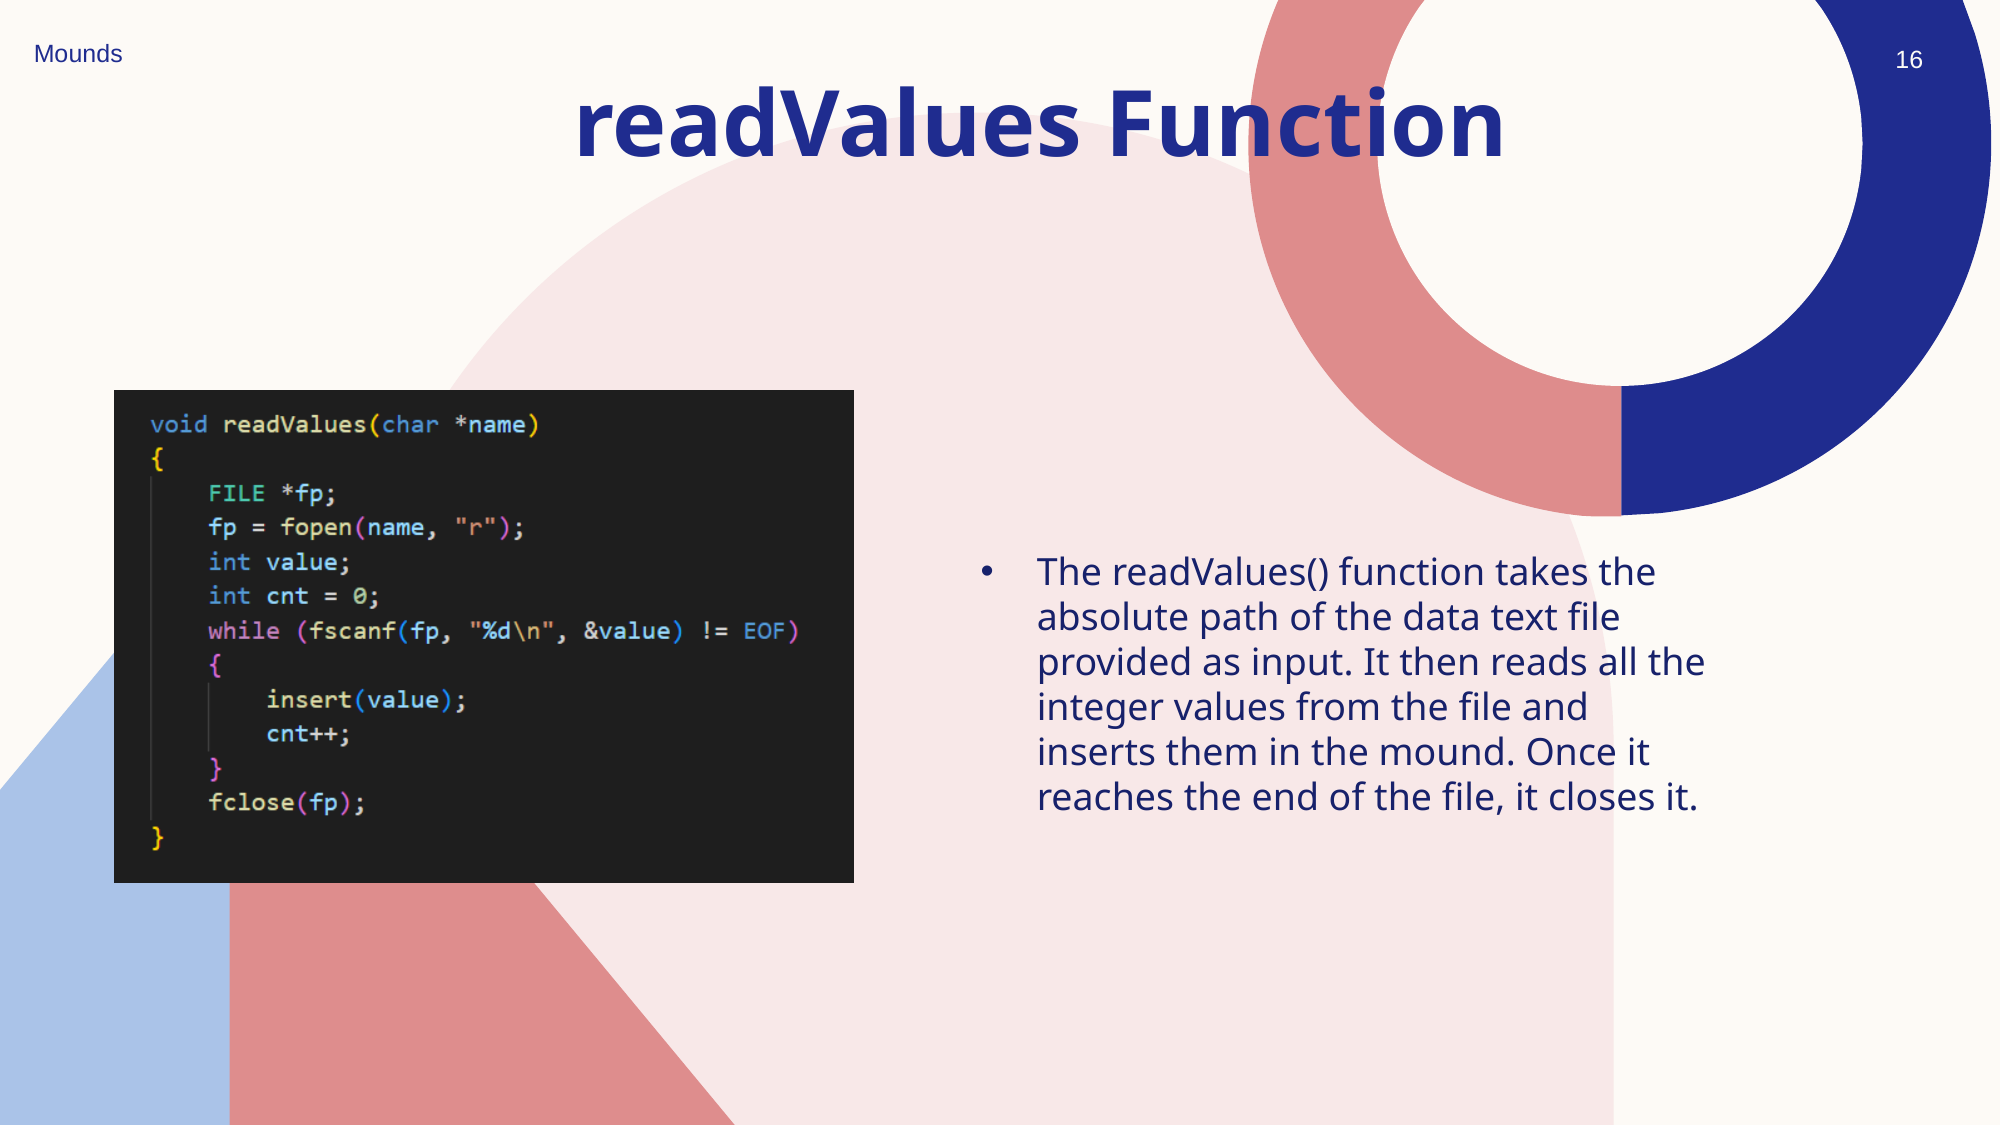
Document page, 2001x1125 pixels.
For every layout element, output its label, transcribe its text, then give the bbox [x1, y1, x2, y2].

title readValues Function [377, 56, 1704, 184]
slide_number 16 [1828, 36, 1991, 82]
footer Mounds [18, 29, 544, 75]
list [114, 390, 854, 884]
text_box The readValues() function takes the absolute path of the data text file provided as input. It then reads all the integer values from the file and inserts them in the mound. Once it reaches the end of the file, it closes it. [965, 540, 1732, 826]
